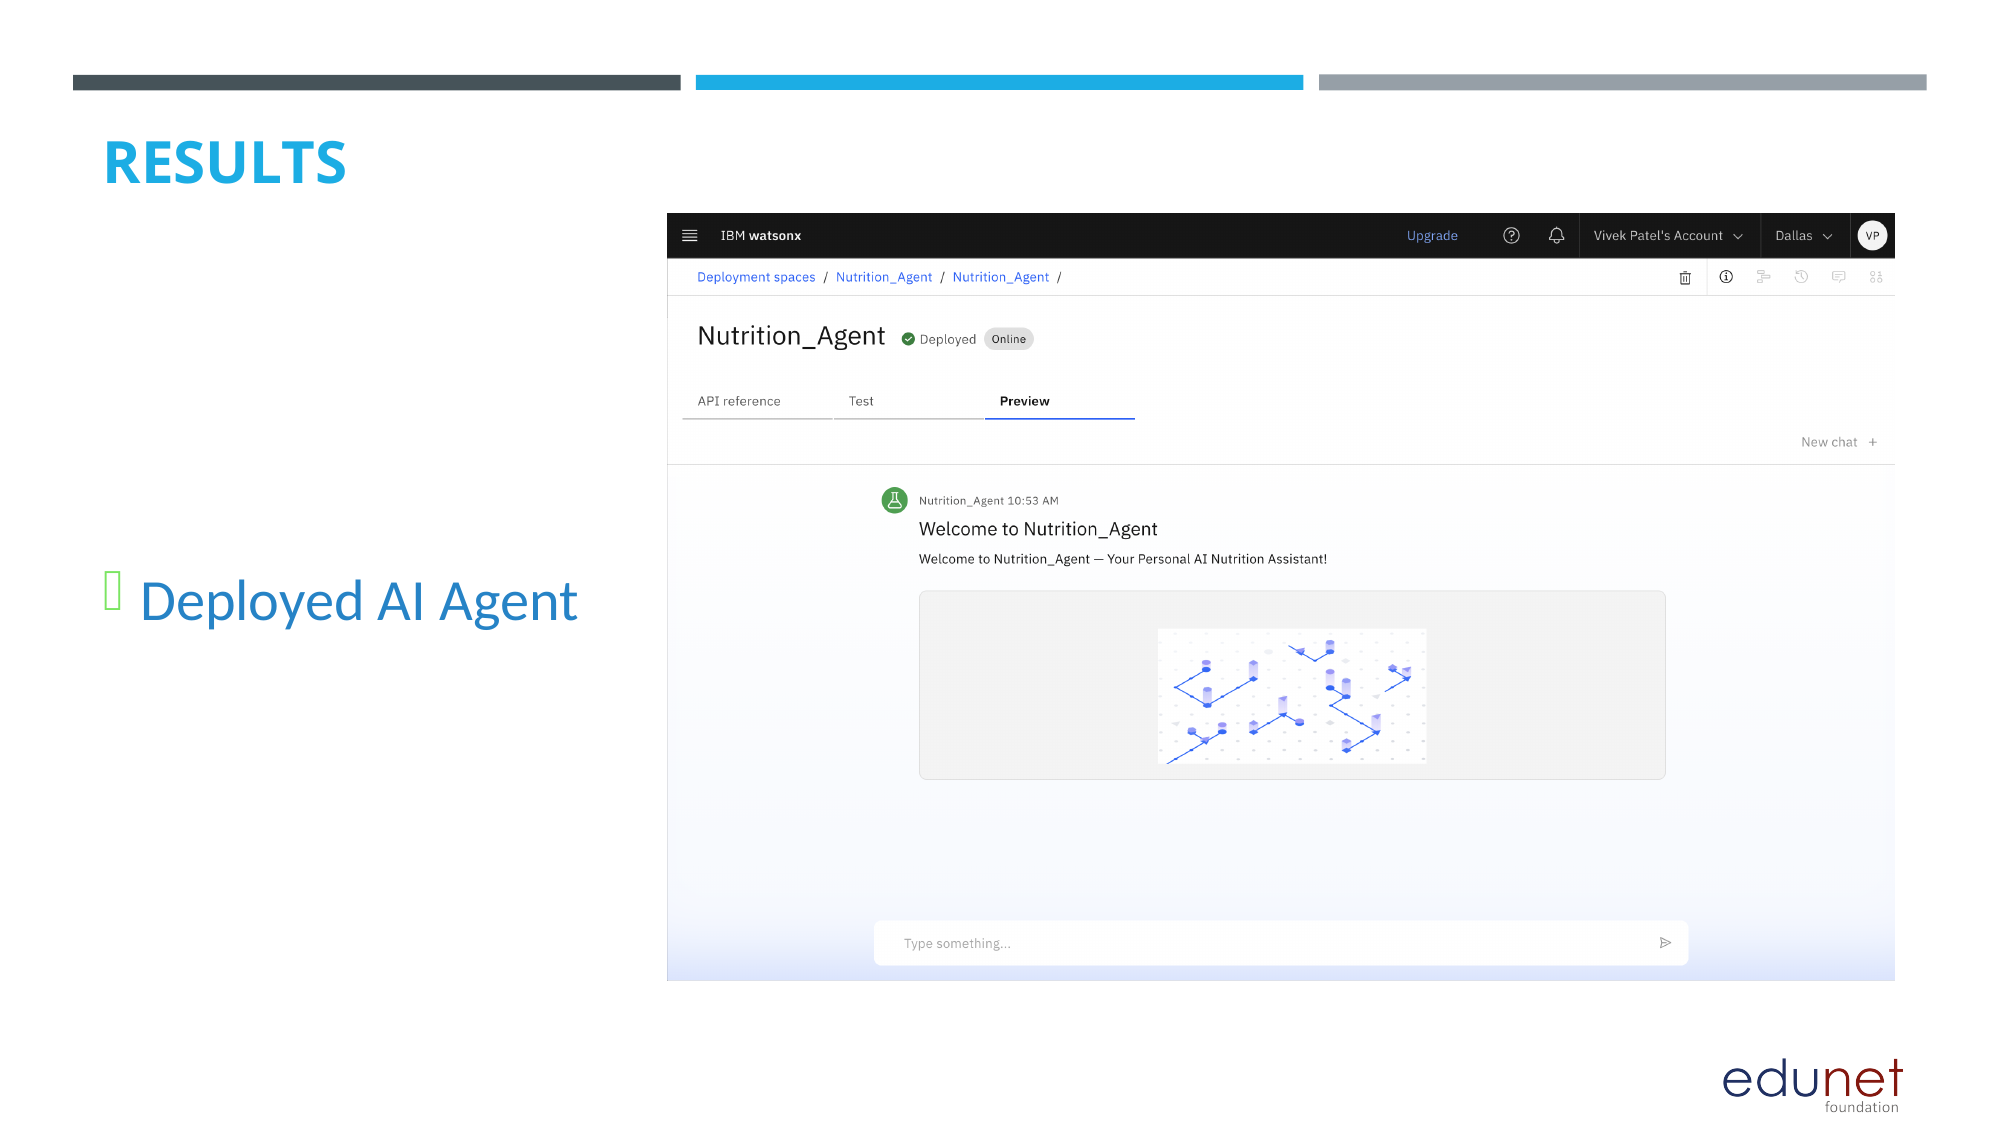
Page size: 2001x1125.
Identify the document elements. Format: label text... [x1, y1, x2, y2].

title Results [94, 114, 1906, 203]
list Deployed AI Agent [1897, 213, 1906, 981]
picture [1719, 1056, 1905, 1116]
list Deployed AI Agent [94, 213, 664, 981]
picture [667, 213, 1895, 981]
